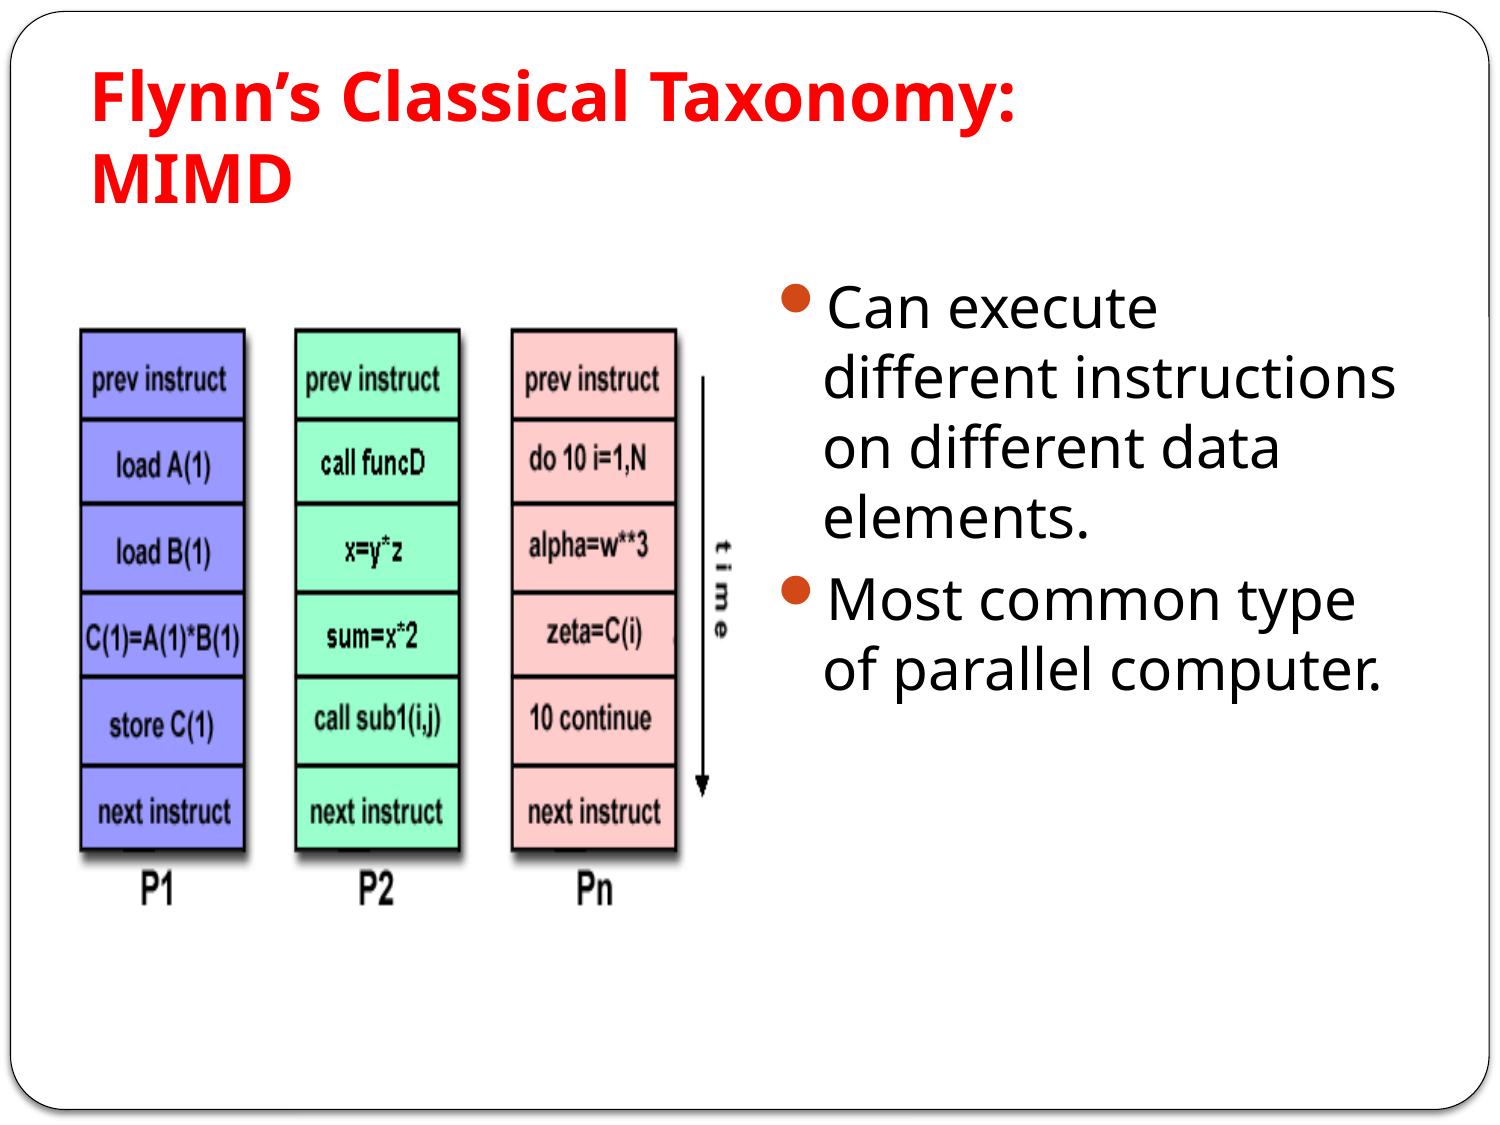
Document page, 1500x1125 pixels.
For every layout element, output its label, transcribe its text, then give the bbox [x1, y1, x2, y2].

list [74, 324, 738, 913]
title Flynn’s Classical Taxonomy: MIMD [75, 45, 1425, 233]
list Can execute different instructions on different data elements. Most common type of parallel computer. [762, 262, 1425, 1007]
